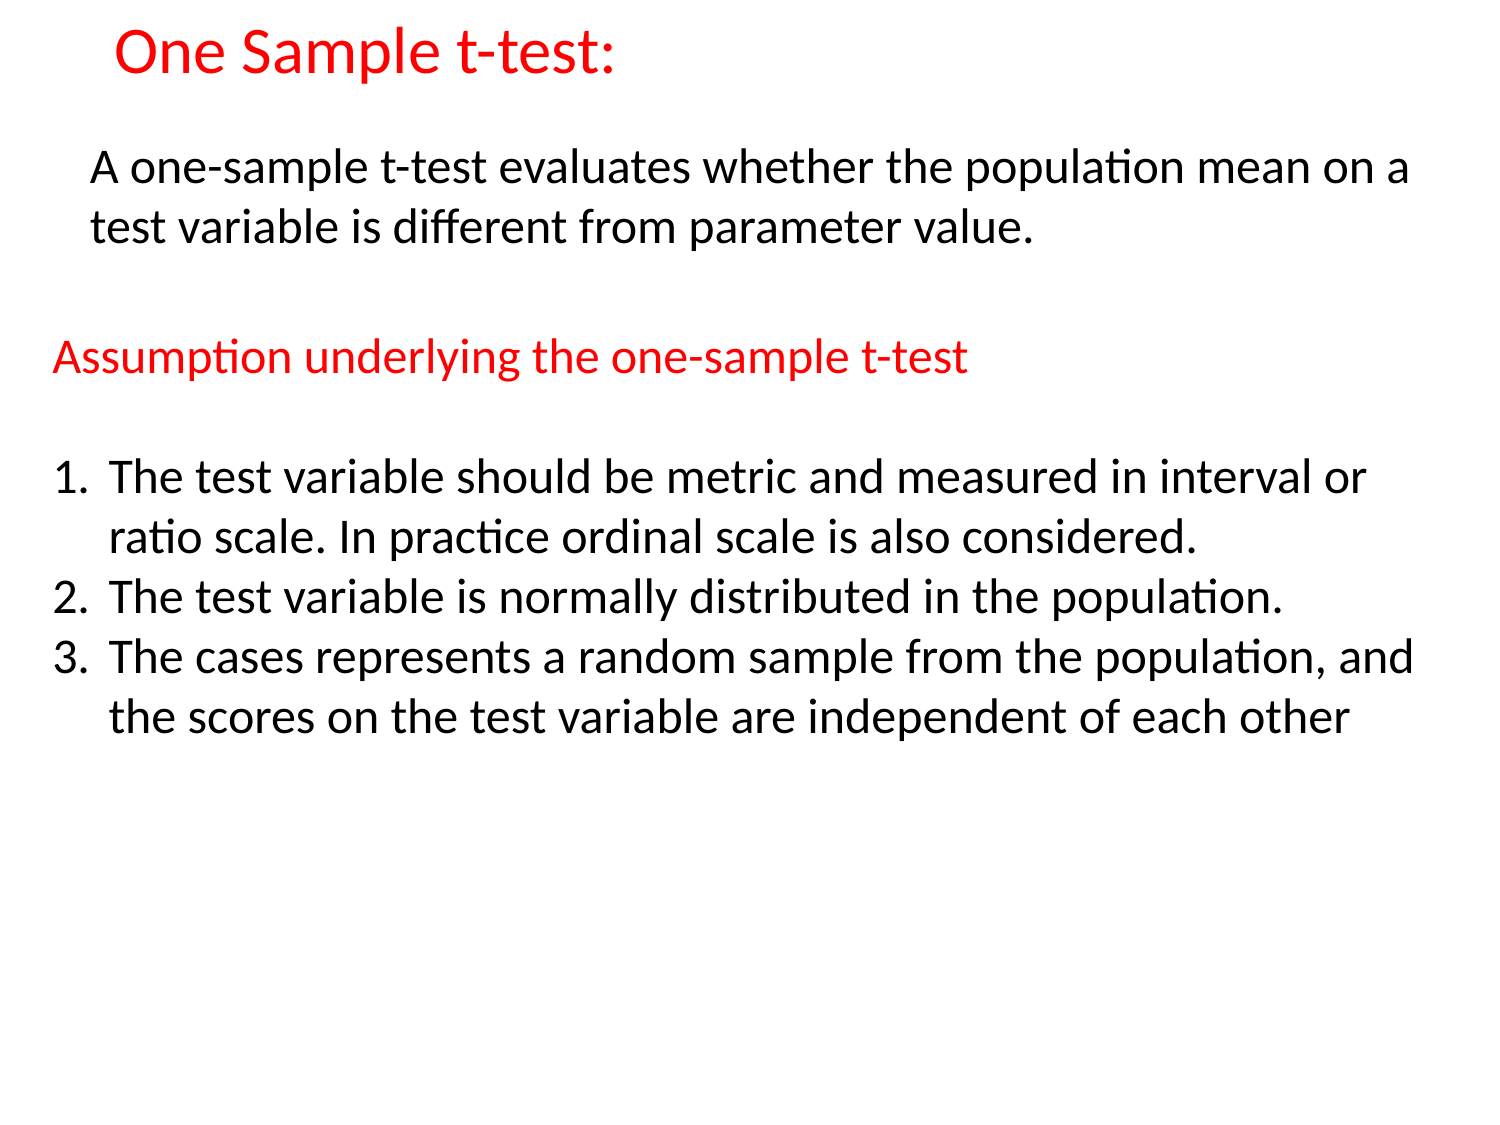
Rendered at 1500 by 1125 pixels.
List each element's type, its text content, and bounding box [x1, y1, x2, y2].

text_box A one-sample t-test evaluates whether the population mean on a test variable is different from parameter value. [75, 126, 1475, 261]
text_box One Sample t-test: [99, 0, 1438, 95]
text_box Assumption underlying the one-sample t-test The test variable should be metric and measured in interval or ratio scale. In practice ordinal scale is also considered. The test variable is normally distributed in the population. The cases represents a random sample from the population, and the scores on the test variable are independent of each other [37, 316, 1450, 932]
